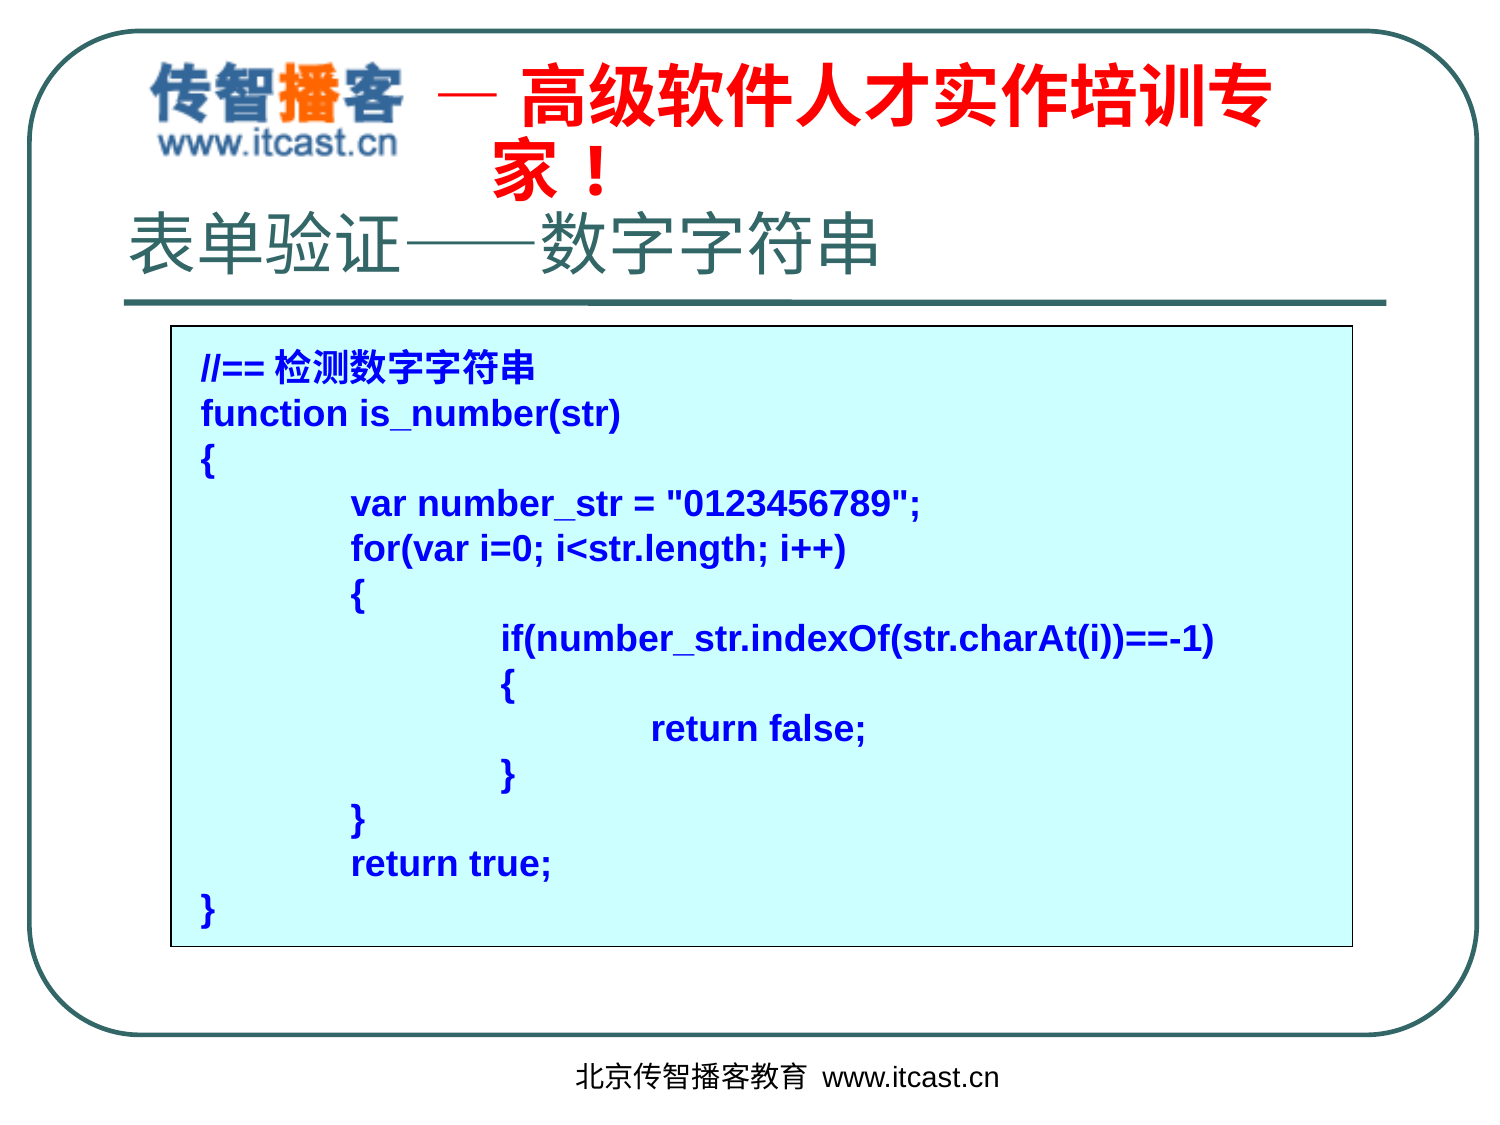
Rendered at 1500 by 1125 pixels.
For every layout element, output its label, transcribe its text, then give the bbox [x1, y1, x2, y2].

title 表单验证——数字字符串 [111, 54, 1375, 292]
text_box //==检测数字字符串 function is_number(str) { var number_str = "0123456789"; for(var i=0; i<str.length; i++) { if(number_str.indexOf(str.charAt(i))==-1) { return false; } } return true; } [171, 326, 1353, 947]
